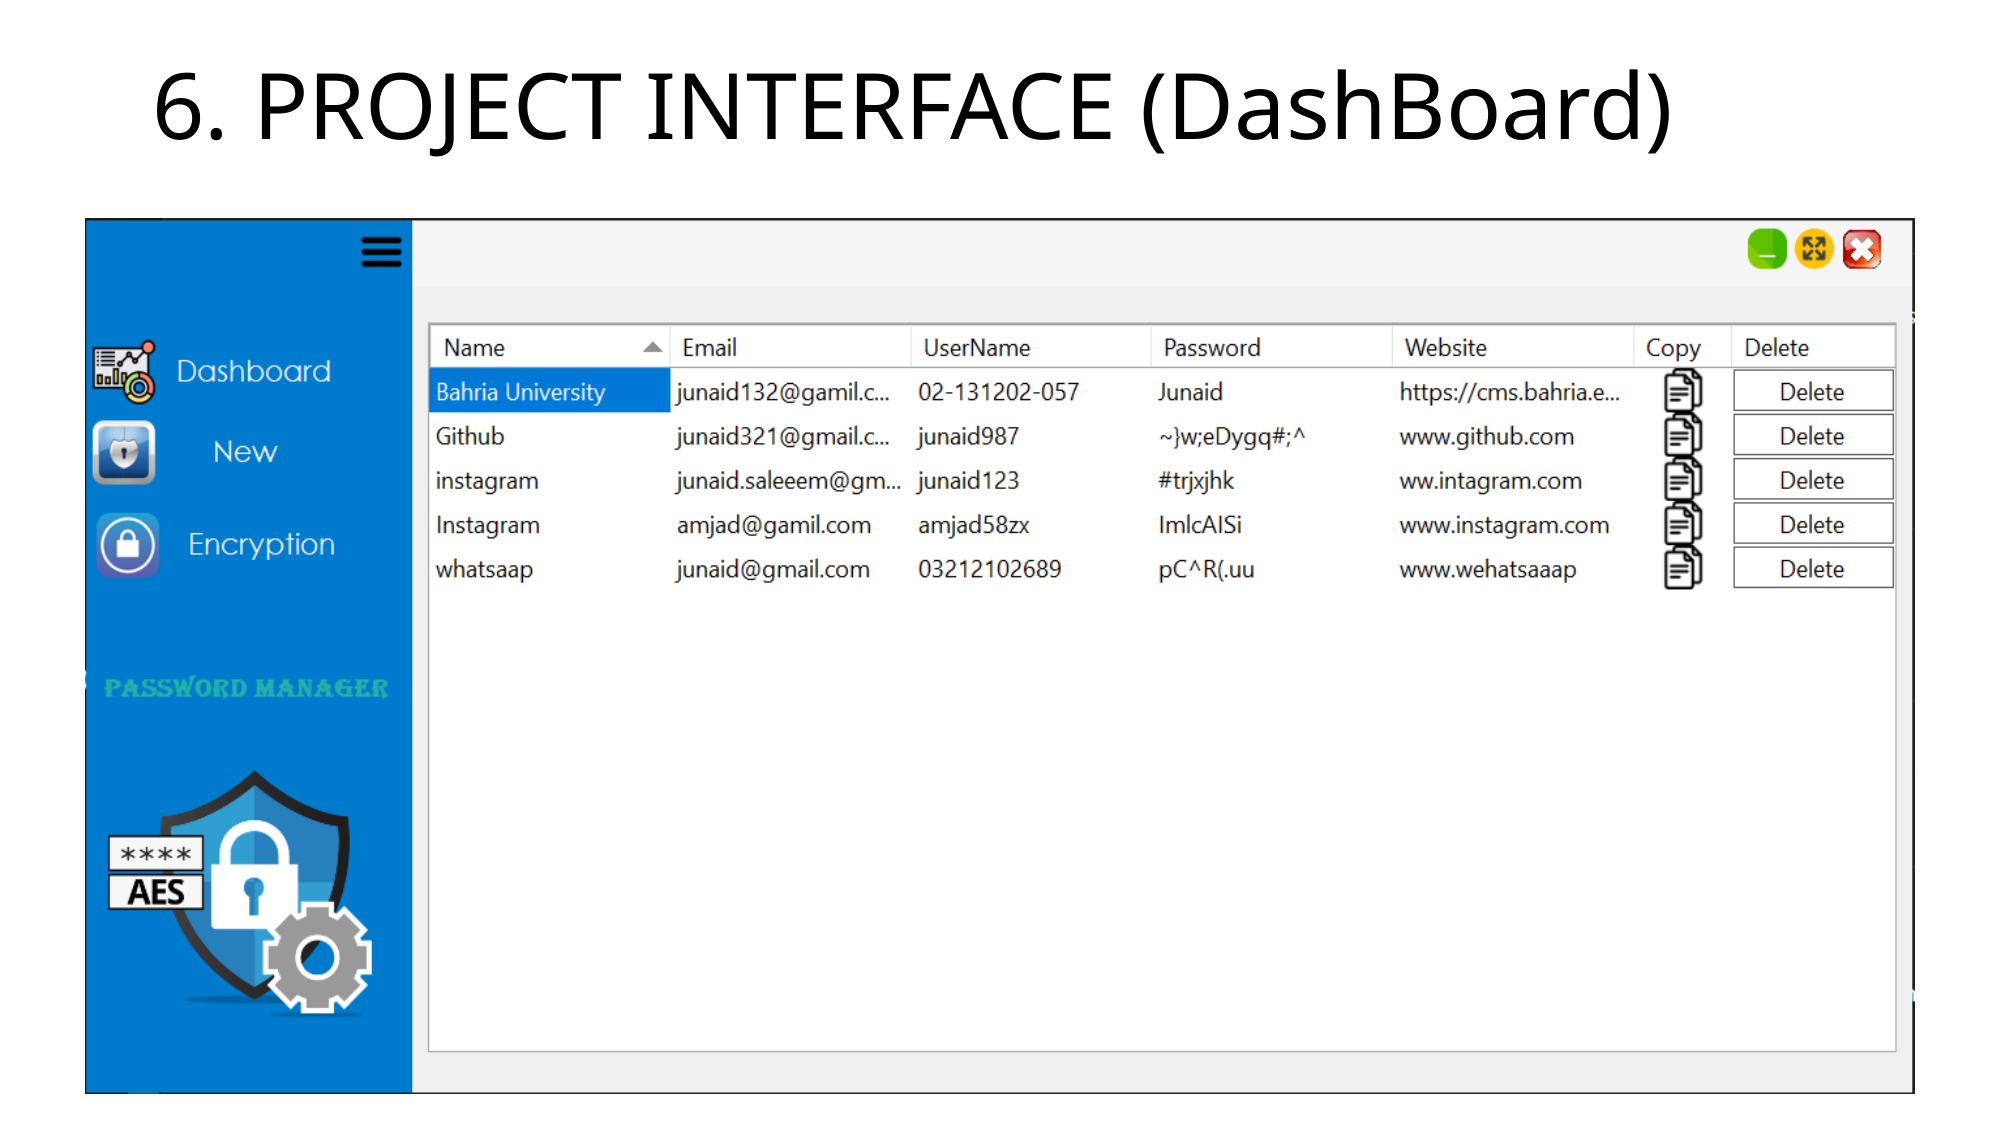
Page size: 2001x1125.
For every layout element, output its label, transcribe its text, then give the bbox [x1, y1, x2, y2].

picture [85, 218, 1915, 1095]
title 6. PROJECT INTERFACE (DashBoard) [137, 0, 1863, 218]
